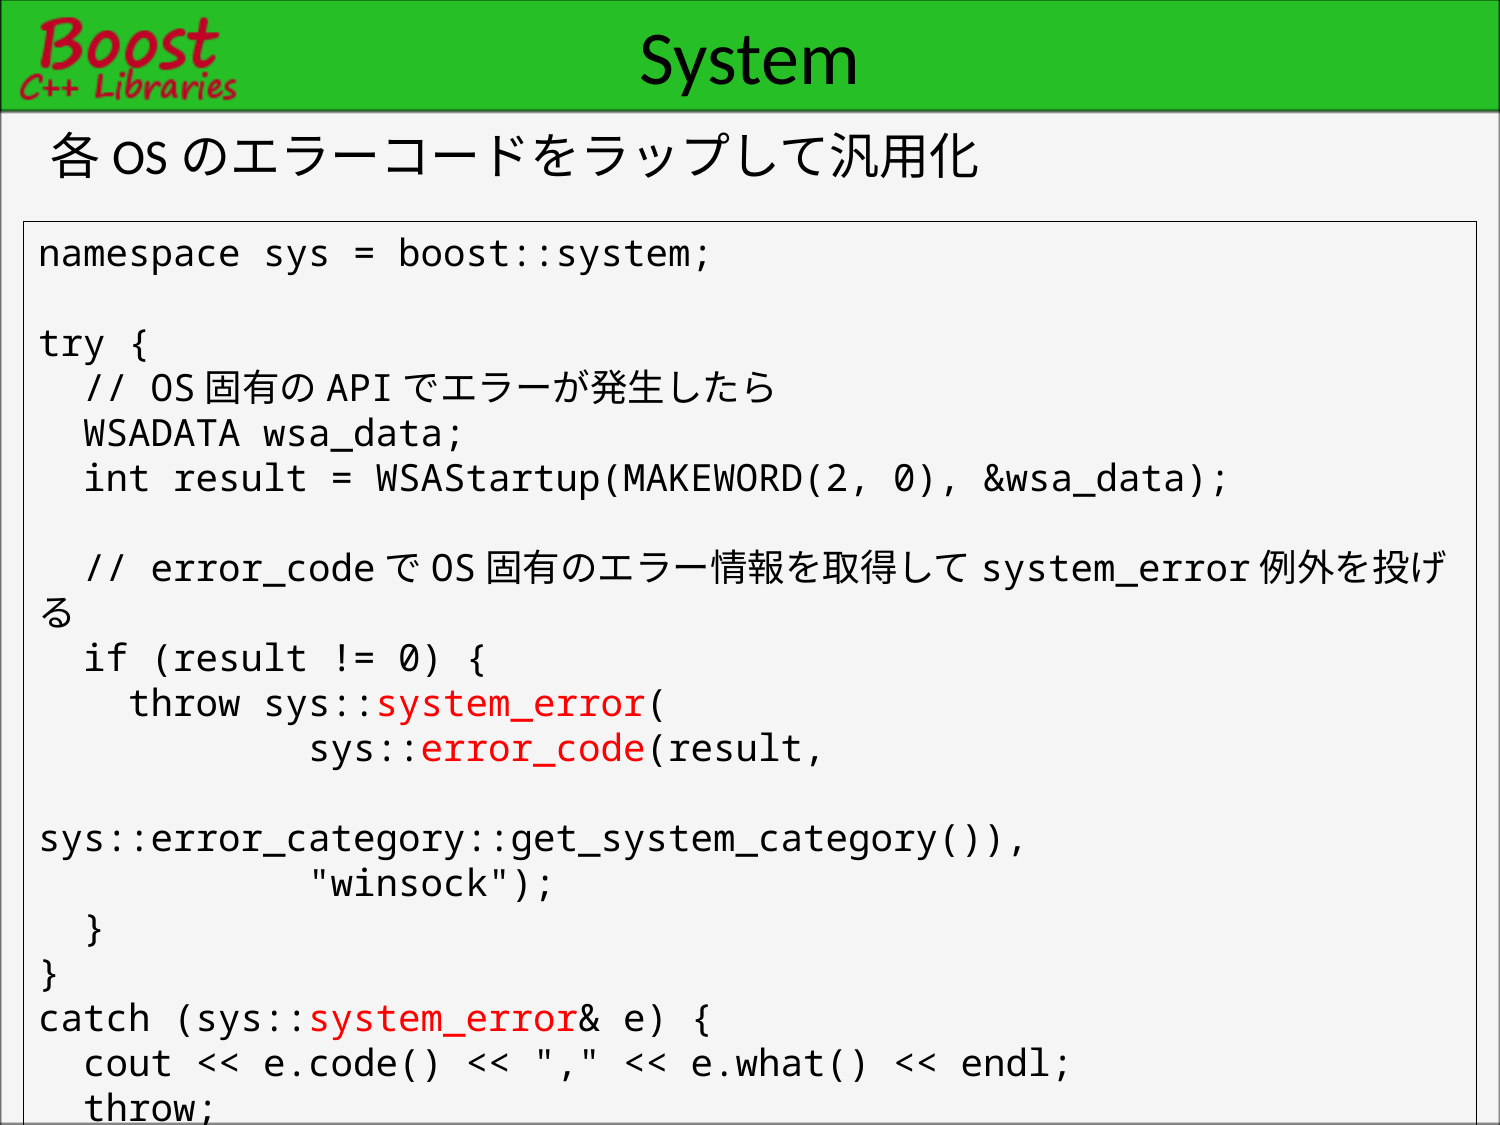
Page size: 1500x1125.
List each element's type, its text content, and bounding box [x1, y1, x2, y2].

title System [75, 0, 1425, 108]
text_box namespace sys = boost::system; try { // OS固有のAPIでエラーが発生したら WSADATA wsa_data; int result = WSAStartup(MAKEWORD(2, 0), &wsa_data); // error_codeでOS固有のエラー情報を取得してsystem_error例外を投げる if (result != 0) { throw sys::system_error( sys::error_code(result, sys::error_category::get_system_category()), "winsock"); } } catch (sys::system_error& e) { cout << e.code() << "," << e.what() << endl; throw; } [23, 221, 1477, 1125]
picture [0, 0, 1500, 1125]
list 各OSのエラーコードをラップして汎用化 [35, 117, 1442, 200]
